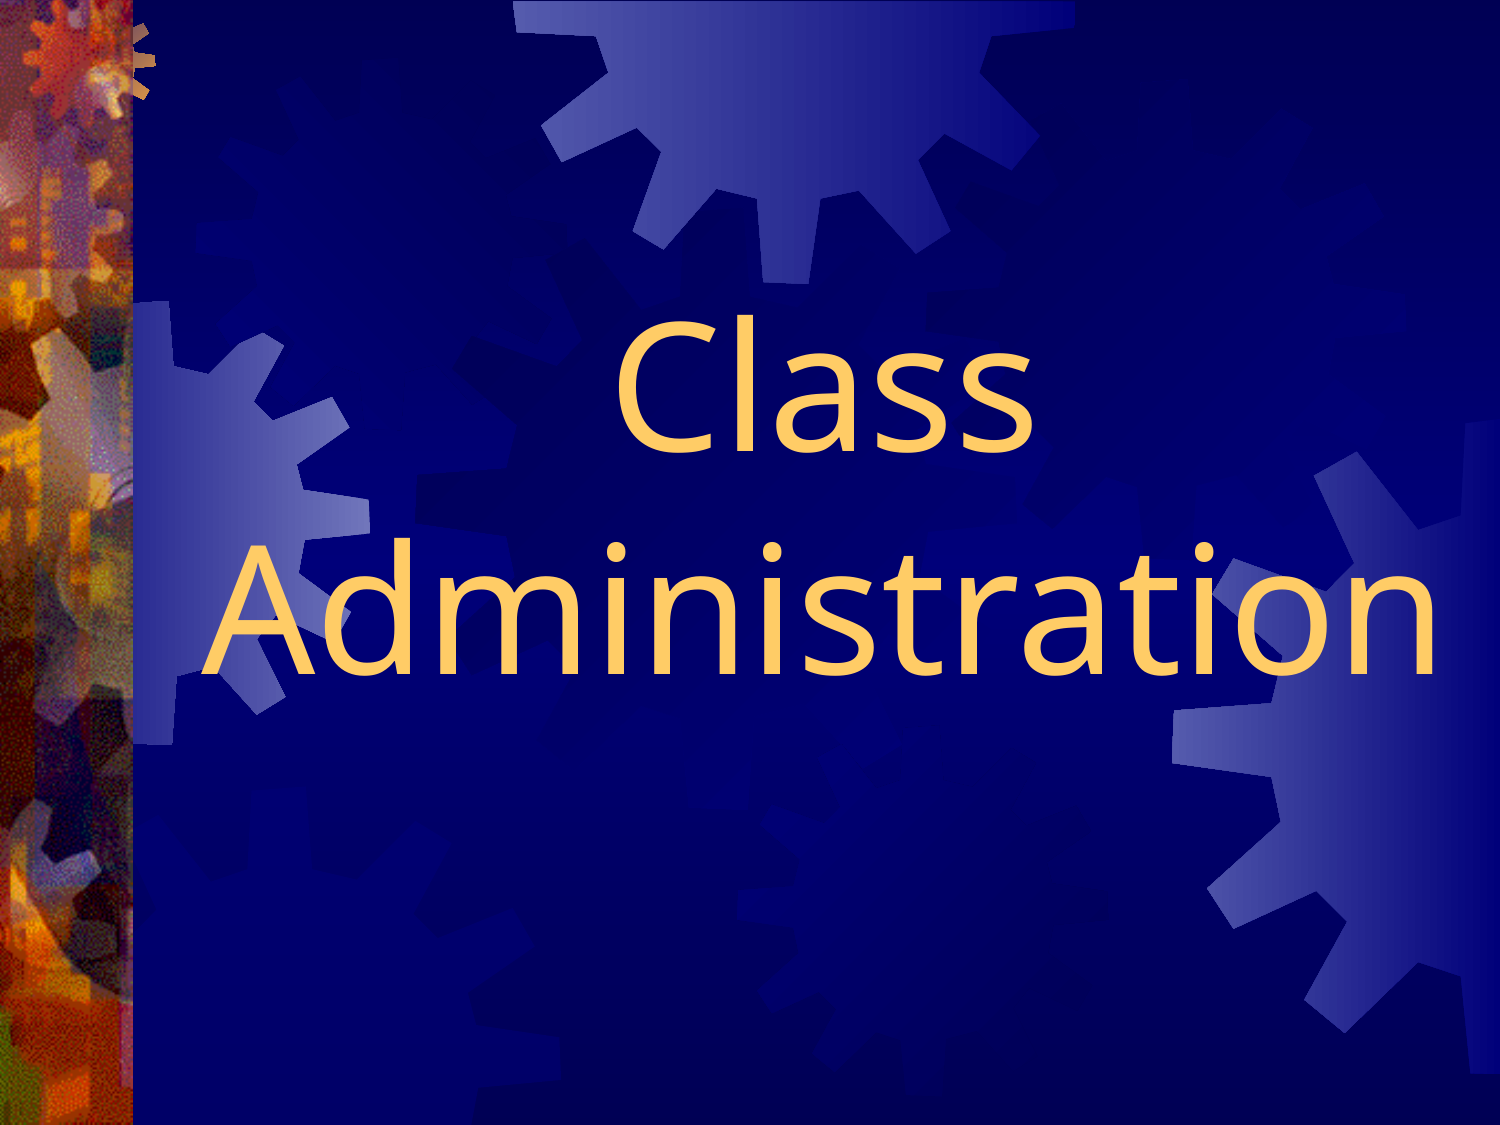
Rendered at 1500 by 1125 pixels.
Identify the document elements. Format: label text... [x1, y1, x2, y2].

text_box Class Administration [187, 263, 1462, 711]
text_box [187, 768, 1454, 1070]
picture [0, 0, 133, 1125]
